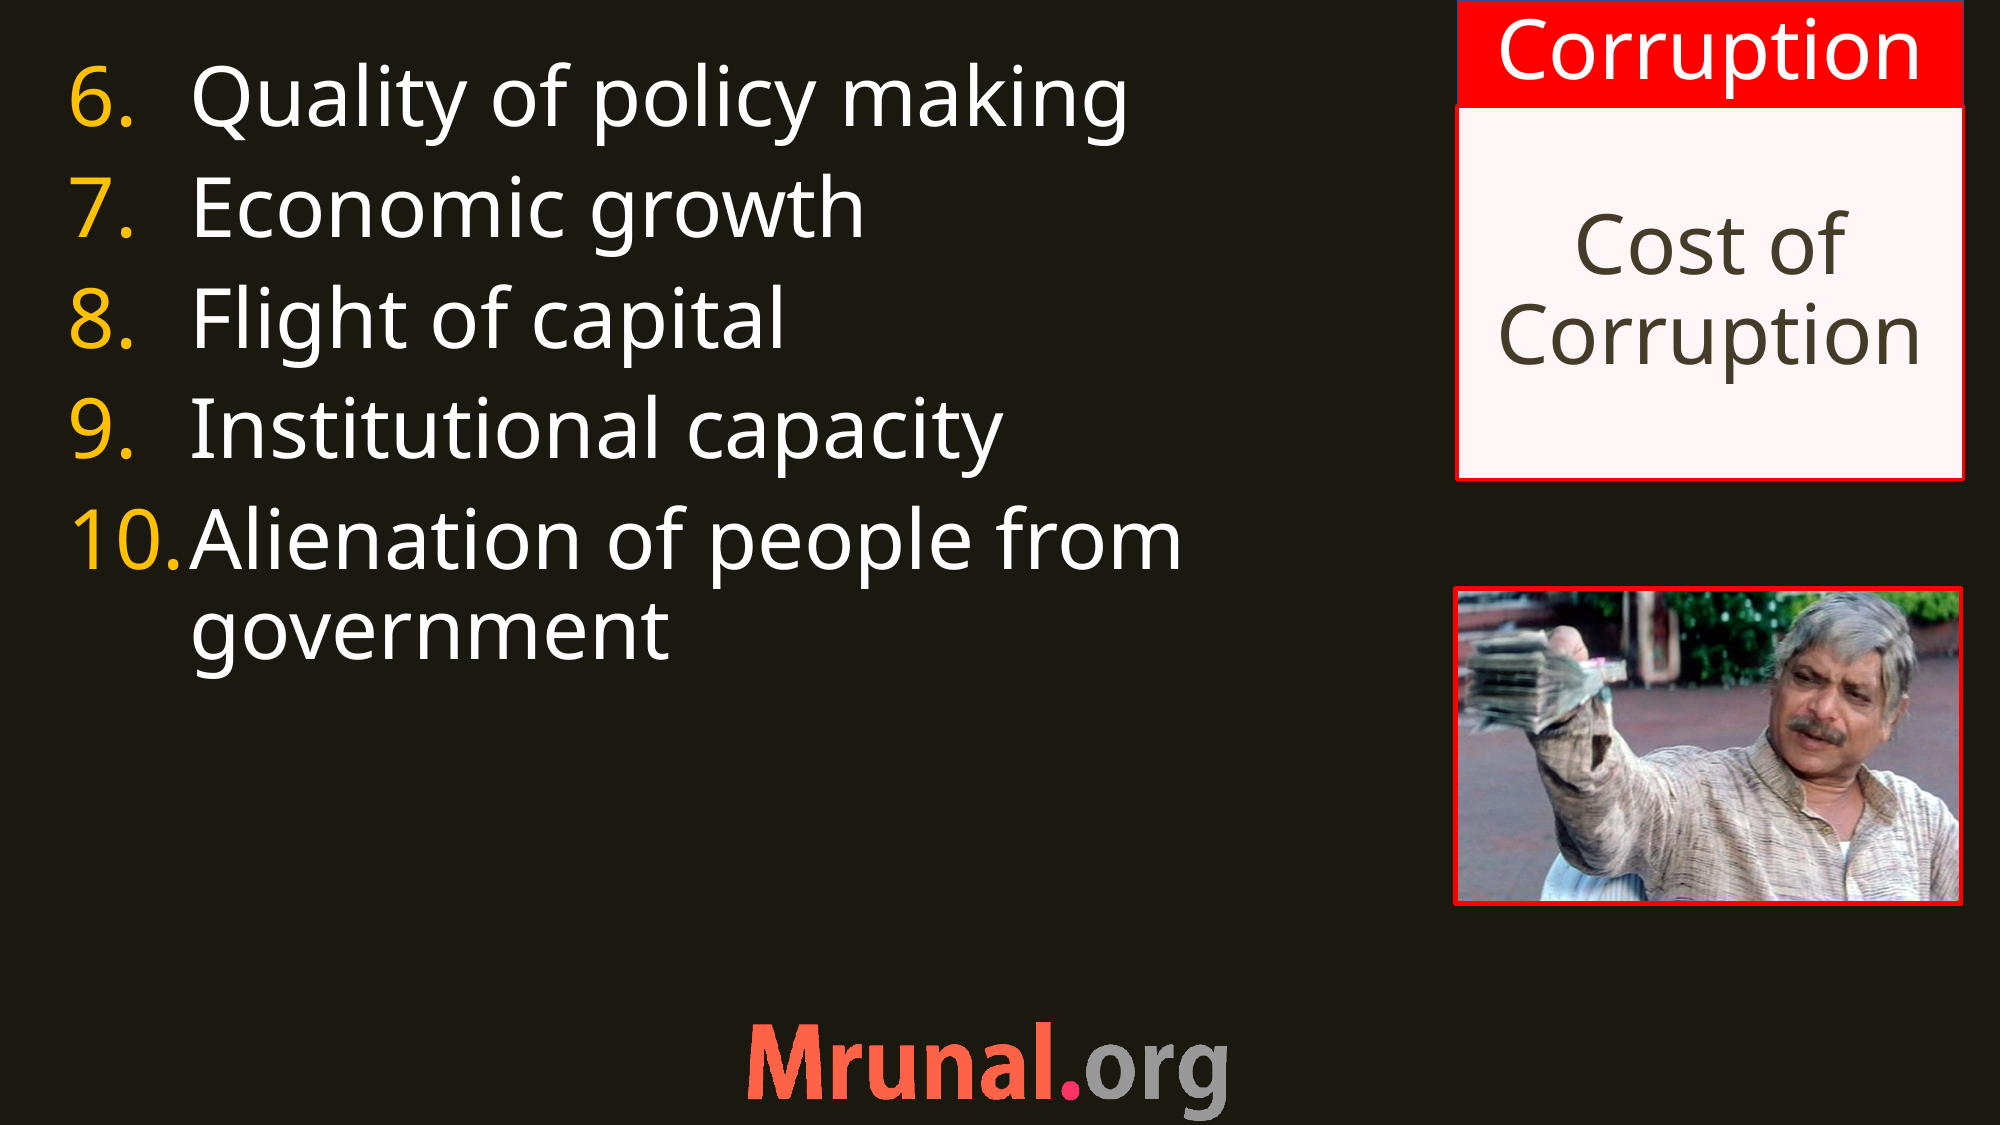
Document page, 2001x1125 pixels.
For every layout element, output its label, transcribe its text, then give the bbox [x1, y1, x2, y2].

picture [741, 1014, 1230, 1125]
list Quality of policy making Economic growth Flight of capital Institutional capacity Alienation of people from government [52, 47, 1447, 1014]
list Corruption [1457, 0, 1964, 106]
title Cost of Corruption [1455, 104, 1965, 481]
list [1457, 590, 1960, 902]
